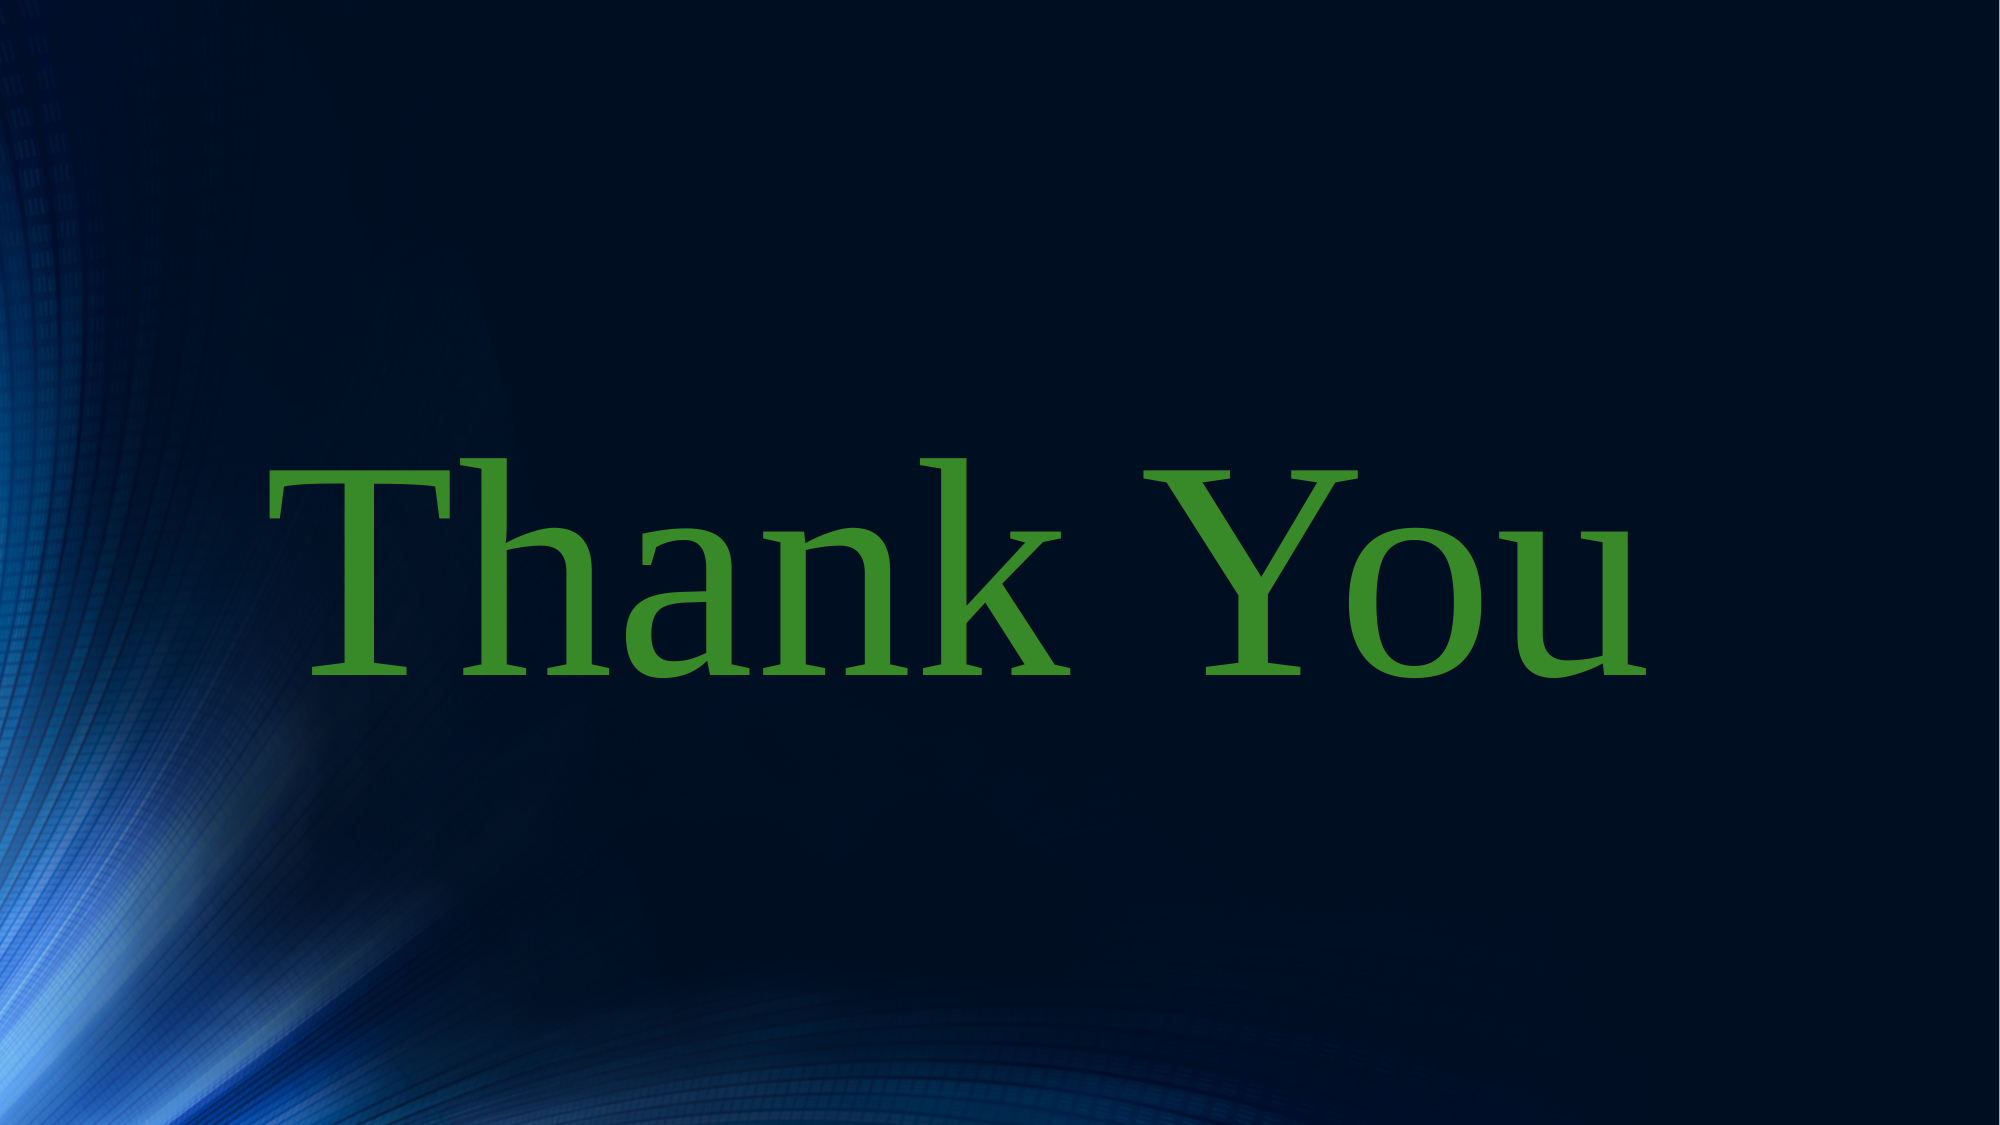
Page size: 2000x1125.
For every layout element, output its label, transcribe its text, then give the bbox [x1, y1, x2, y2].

picture [0, 0, 2000, 1125]
title Thank You [249, 275, 1750, 750]
